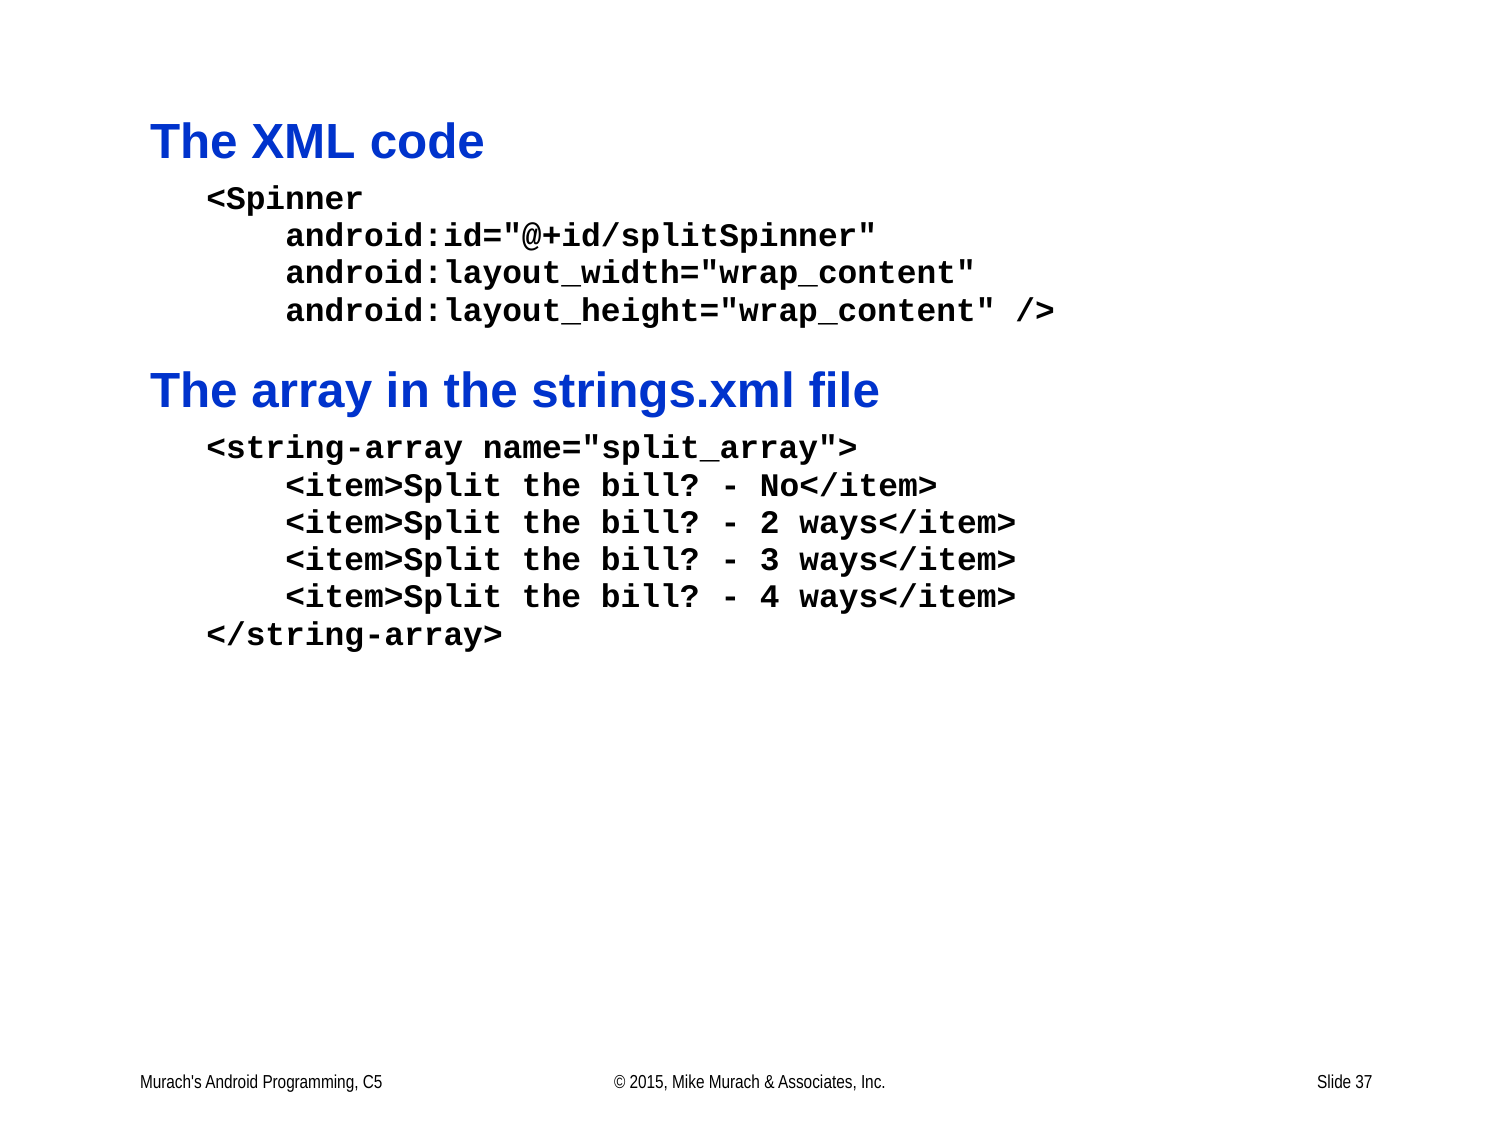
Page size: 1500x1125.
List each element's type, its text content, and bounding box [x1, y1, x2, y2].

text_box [149, 112, 1281, 696]
slide_number Murach's Android Programming, C5 [125, 1025, 450, 1100]
footer © 2015, Mike Murach & Associates, Inc. [474, 1025, 1025, 1100]
slide_number Slide 37 [1074, 1025, 1388, 1100]
